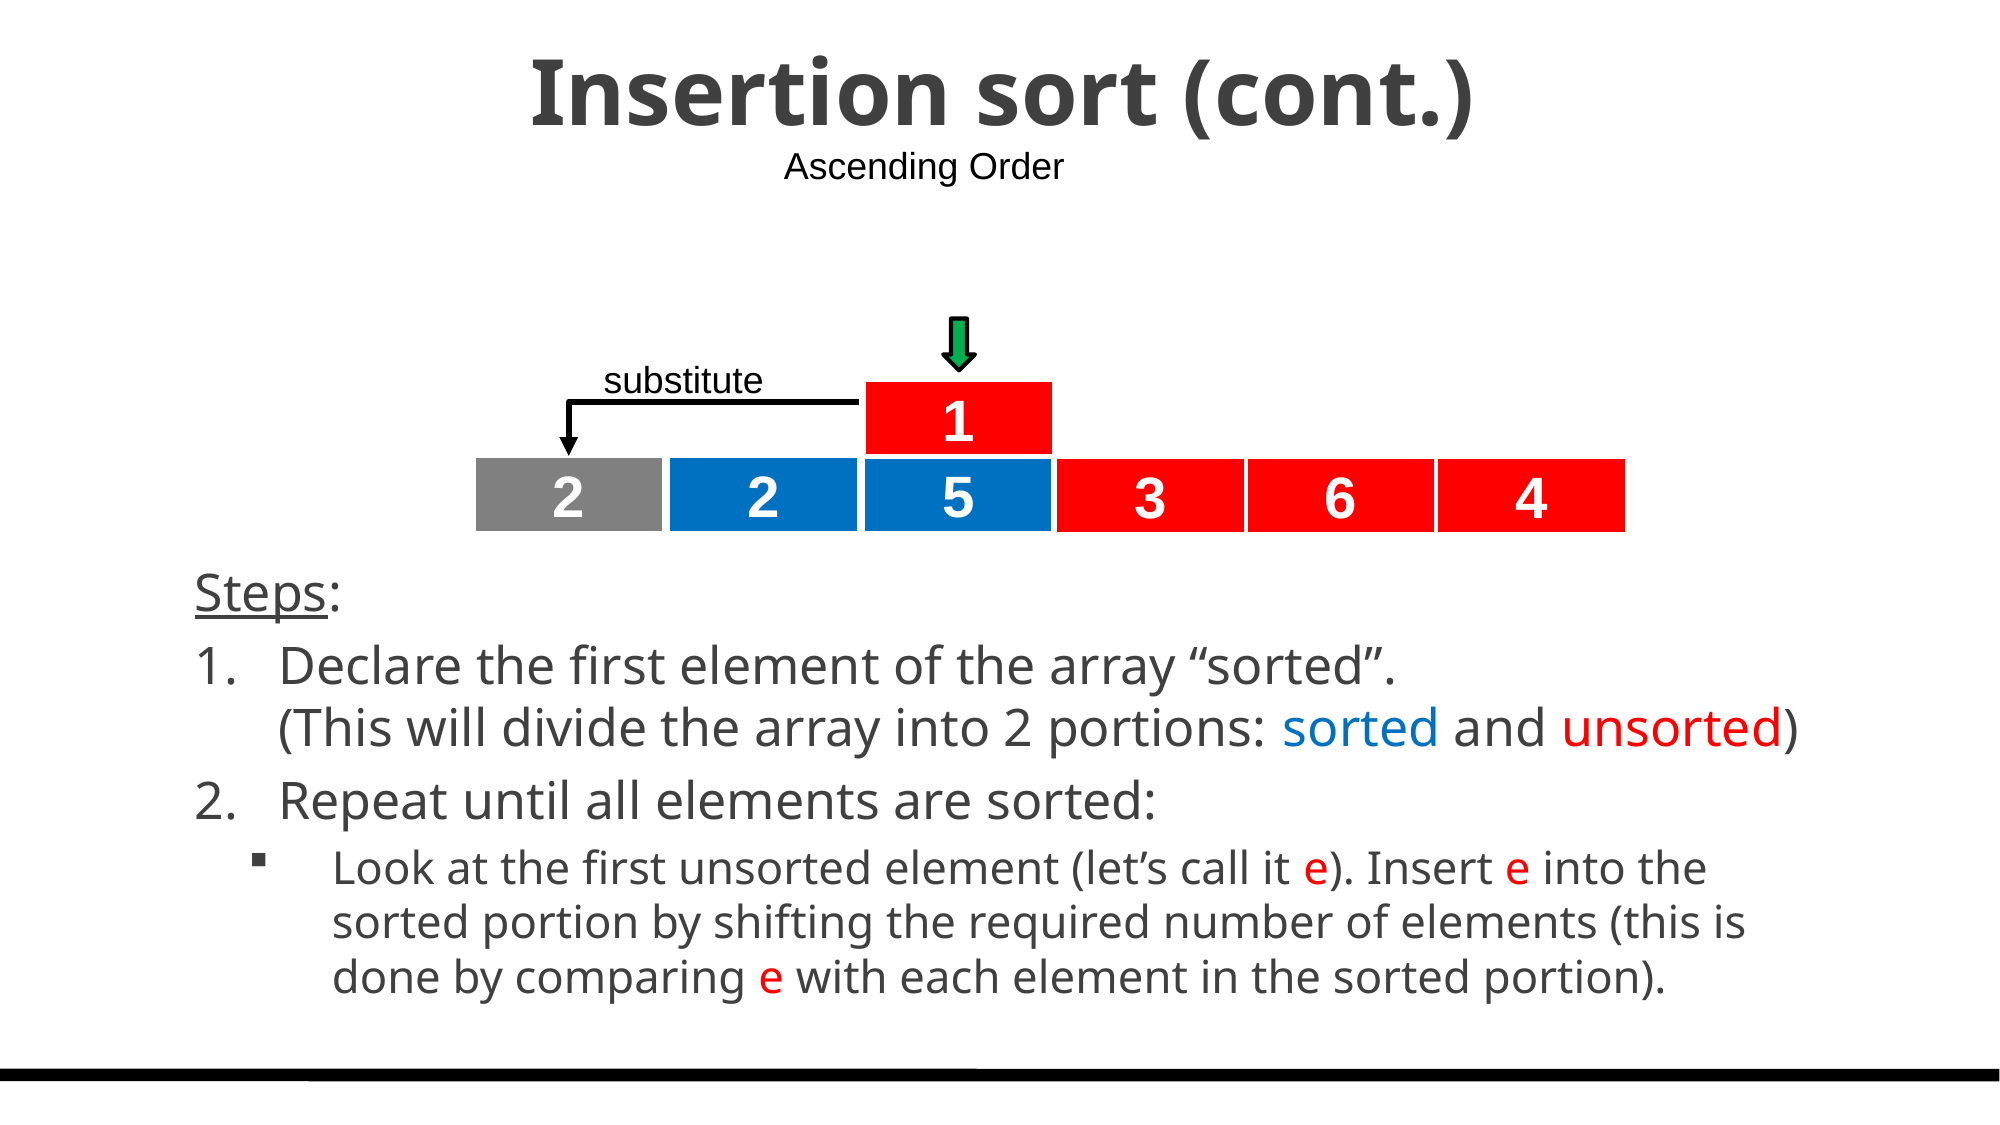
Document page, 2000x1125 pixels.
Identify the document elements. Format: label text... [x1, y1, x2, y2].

text_box Ascending Order [769, 134, 1120, 195]
text_box 5 [861, 459, 1053, 535]
text_box substitute [588, 348, 839, 400]
list Steps: Declare the first element of the array “sorted”. (This will divide the array into 2 portions: sorted and unsorted) Repeat until all elements are sorted: Look at the first unsorted element (let’s call it e). Insert e into the sorted portion by shifting the required number of elements (this is done by comparing e with each element in the sorted portion). [179, 551, 1830, 1018]
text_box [568, 401, 859, 456]
text_box 6 [1244, 455, 1434, 536]
text_box 4 [1434, 455, 1629, 536]
text_box 2 [666, 462, 861, 535]
text_box 3 [1053, 455, 1244, 536]
title Insertion sort (cont.) [5, 2, 2000, 176]
text_box [941, 316, 977, 373]
text_box 1 [862, 377, 1056, 459]
text_box 2 [471, 454, 666, 535]
